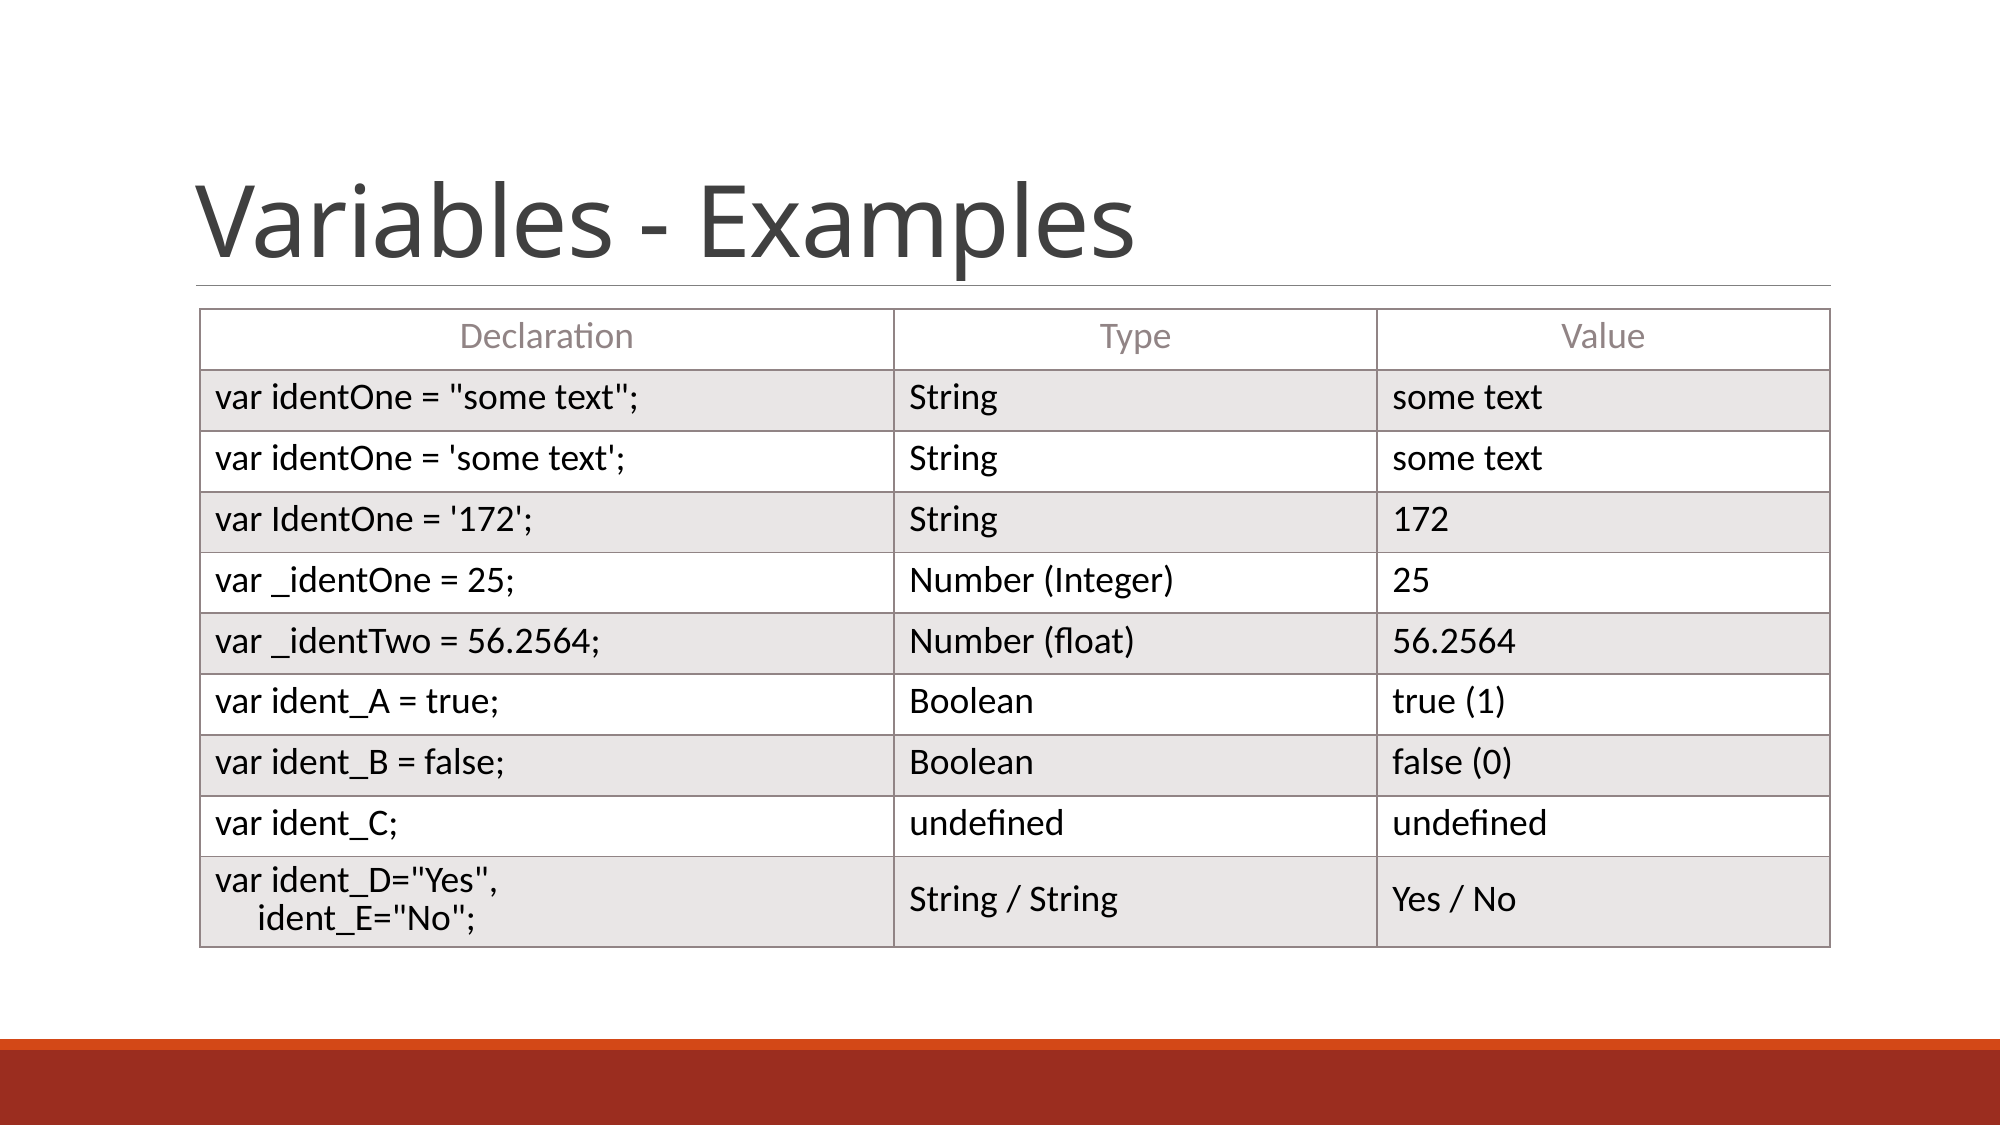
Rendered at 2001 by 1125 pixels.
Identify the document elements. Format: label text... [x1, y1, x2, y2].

table_cell var ident_D="Yes", ident_E="No"; [201, 857, 893, 946]
table_cell false (0) [1378, 736, 1829, 795]
table_cell Boolean [895, 736, 1376, 795]
table_cell var identOne = "some text"; [201, 371, 893, 430]
table_cell String [895, 493, 1376, 552]
table_cell var _identTwo = 56.2564; [201, 614, 893, 673]
table_cell some text [1378, 371, 1829, 430]
table_cell some text [1378, 432, 1829, 491]
table_cell var identOne = 'some text'; [201, 432, 893, 491]
table_cell 56.2564 [1378, 614, 1829, 673]
title Variables - Examples [180, 47, 1830, 285]
table_cell var IdentOne = '172'; [201, 493, 893, 552]
table_header Value [1378, 310, 1829, 369]
table_cell String [895, 371, 1376, 430]
table_cell var ident_A = true; [201, 675, 893, 734]
table_cell true (1) [1378, 675, 1829, 734]
table_cell undefined [895, 797, 1376, 856]
table_header Type [895, 310, 1376, 369]
table_cell undefined [1378, 797, 1829, 856]
table_cell Yes / No [1378, 857, 1829, 946]
table_cell String / String [895, 857, 1376, 946]
table_cell var ident_B = false; [201, 736, 893, 795]
table_cell 25 [1378, 553, 1829, 612]
table_header Declaration [201, 310, 893, 369]
table_cell Boolean [895, 675, 1376, 734]
table_cell var ident_C; [201, 797, 893, 856]
table_cell Number (Integer) [895, 553, 1376, 612]
table_cell var _identOne = 25; [201, 553, 893, 612]
table_cell 172 [1378, 493, 1829, 552]
table_cell Number (float) [895, 614, 1376, 673]
table_cell String [895, 432, 1376, 491]
